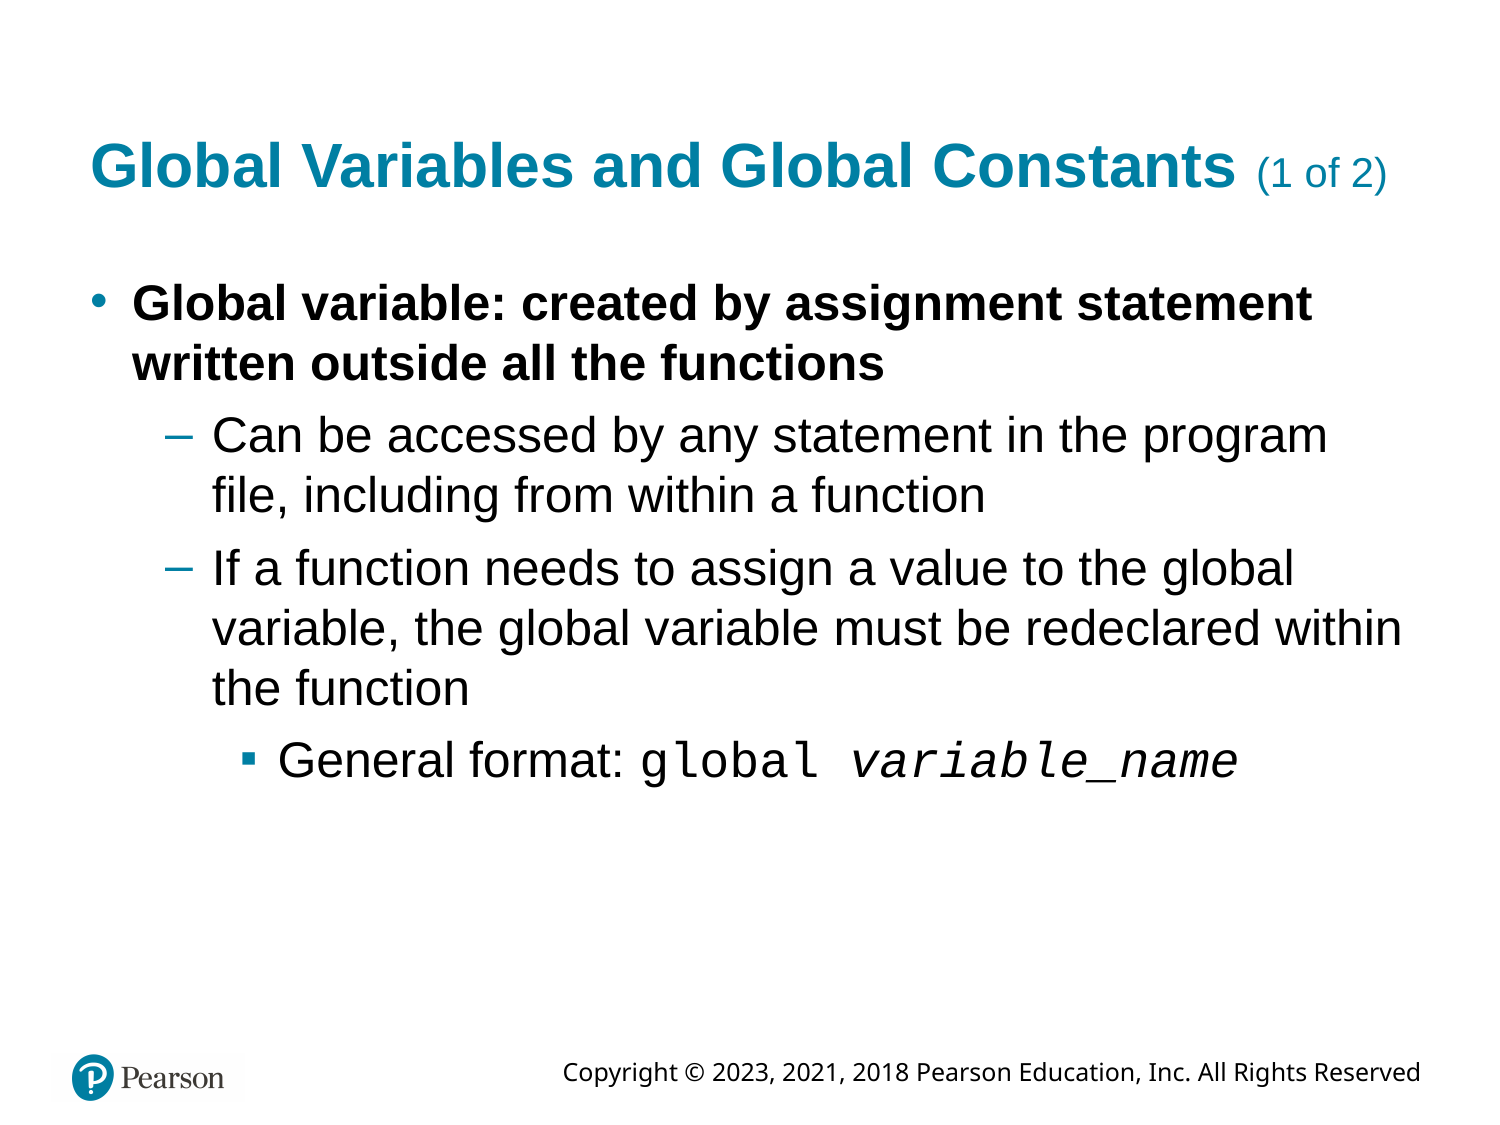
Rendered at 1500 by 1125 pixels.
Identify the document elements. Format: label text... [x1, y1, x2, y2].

title Global Variables and Global Constants (1 of 2) [75, 35, 1425, 216]
list Global variable: created by assignment statement written outside all the functions Can be accessed by any statement in the program file, including from within a function If a function needs to assign a value to the global variable, the global variable must be redeclared within the function General format: global variable_name [75, 255, 1425, 824]
picture [51, 1053, 245, 1102]
